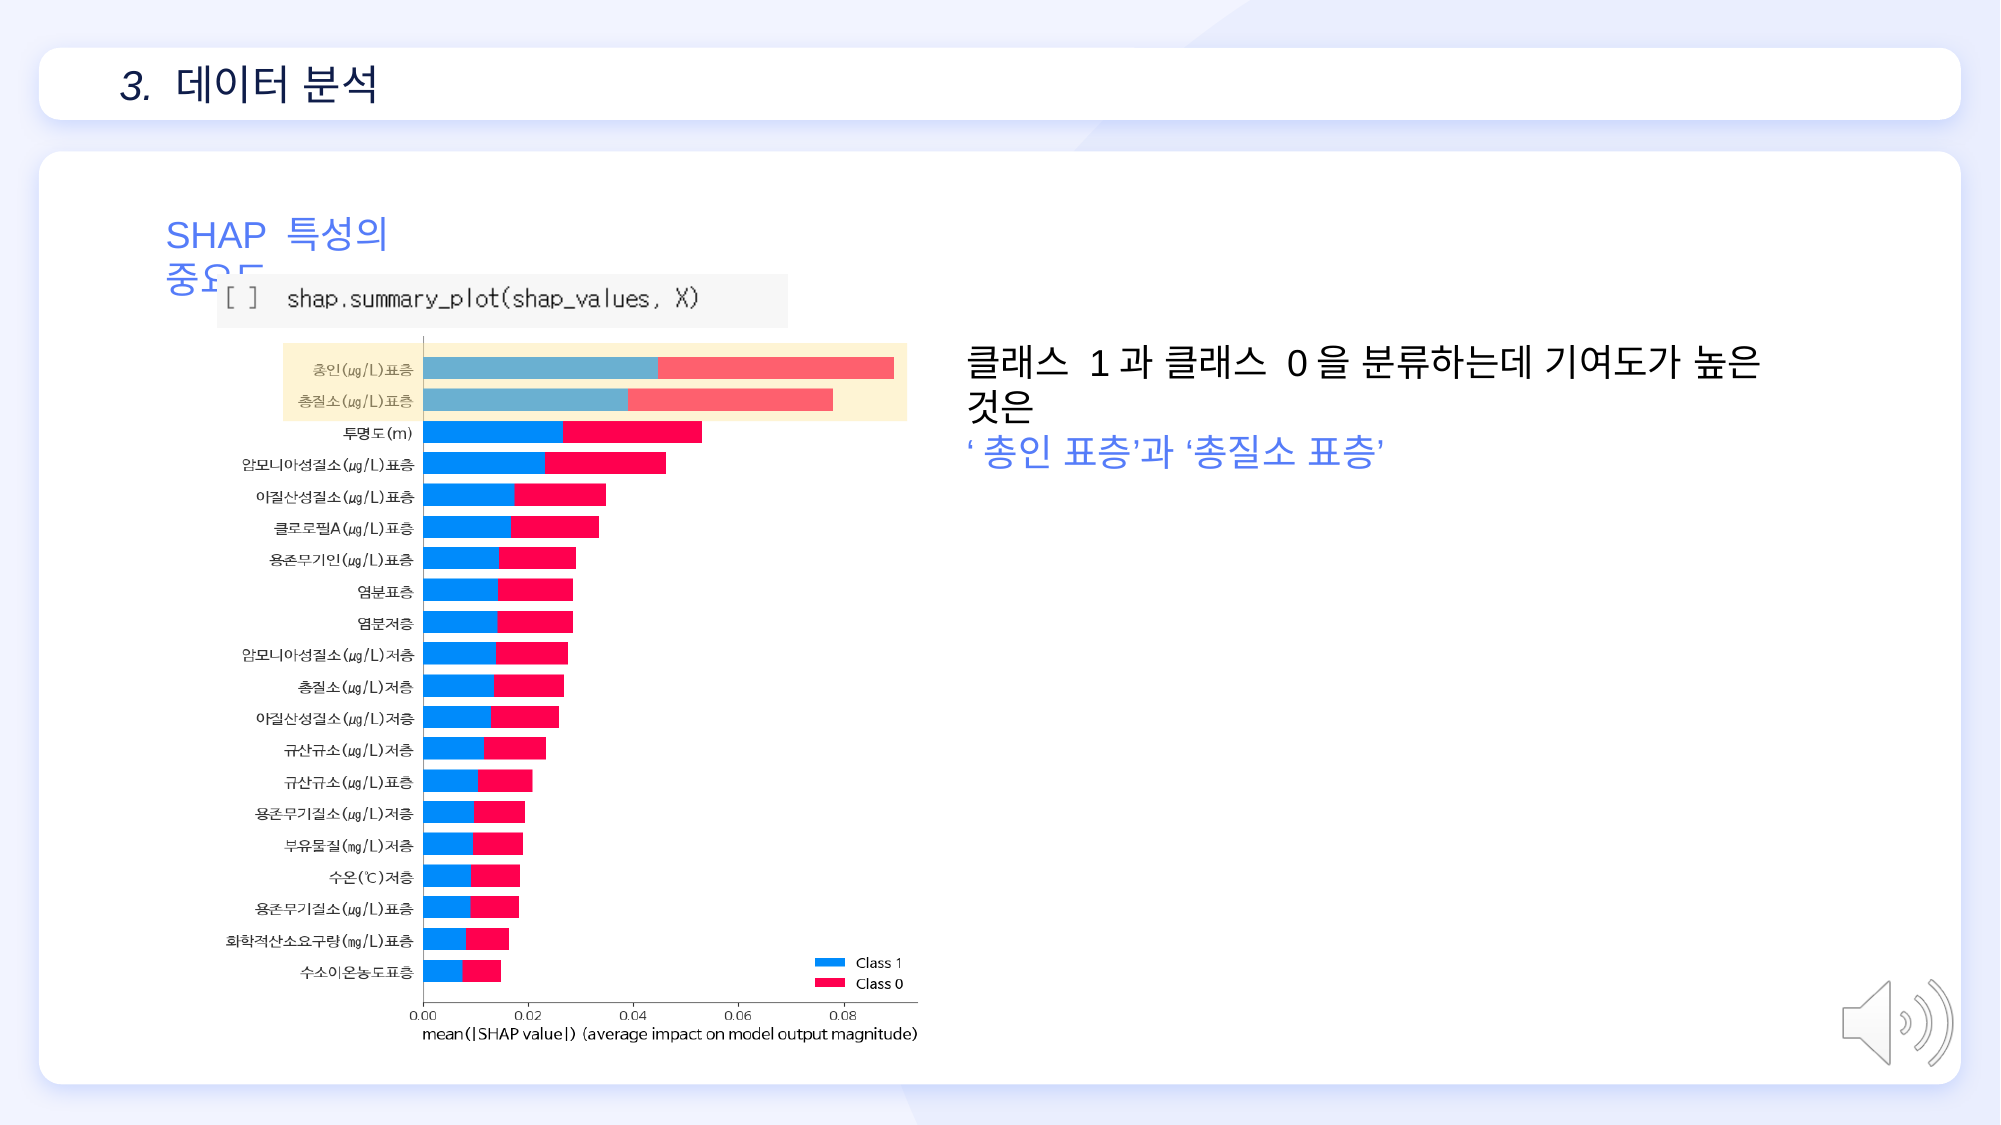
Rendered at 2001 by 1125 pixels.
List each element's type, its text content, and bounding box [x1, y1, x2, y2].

text_box SHAP 특성의 중요도 [150, 203, 491, 309]
text_box [38, 151, 1961, 1085]
text_box 3. 데이터 분석 [38, 47, 1961, 120]
text_box [908, 0, 2000, 1125]
picture [1830, 955, 1965, 1090]
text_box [217, 274, 1783, 1050]
